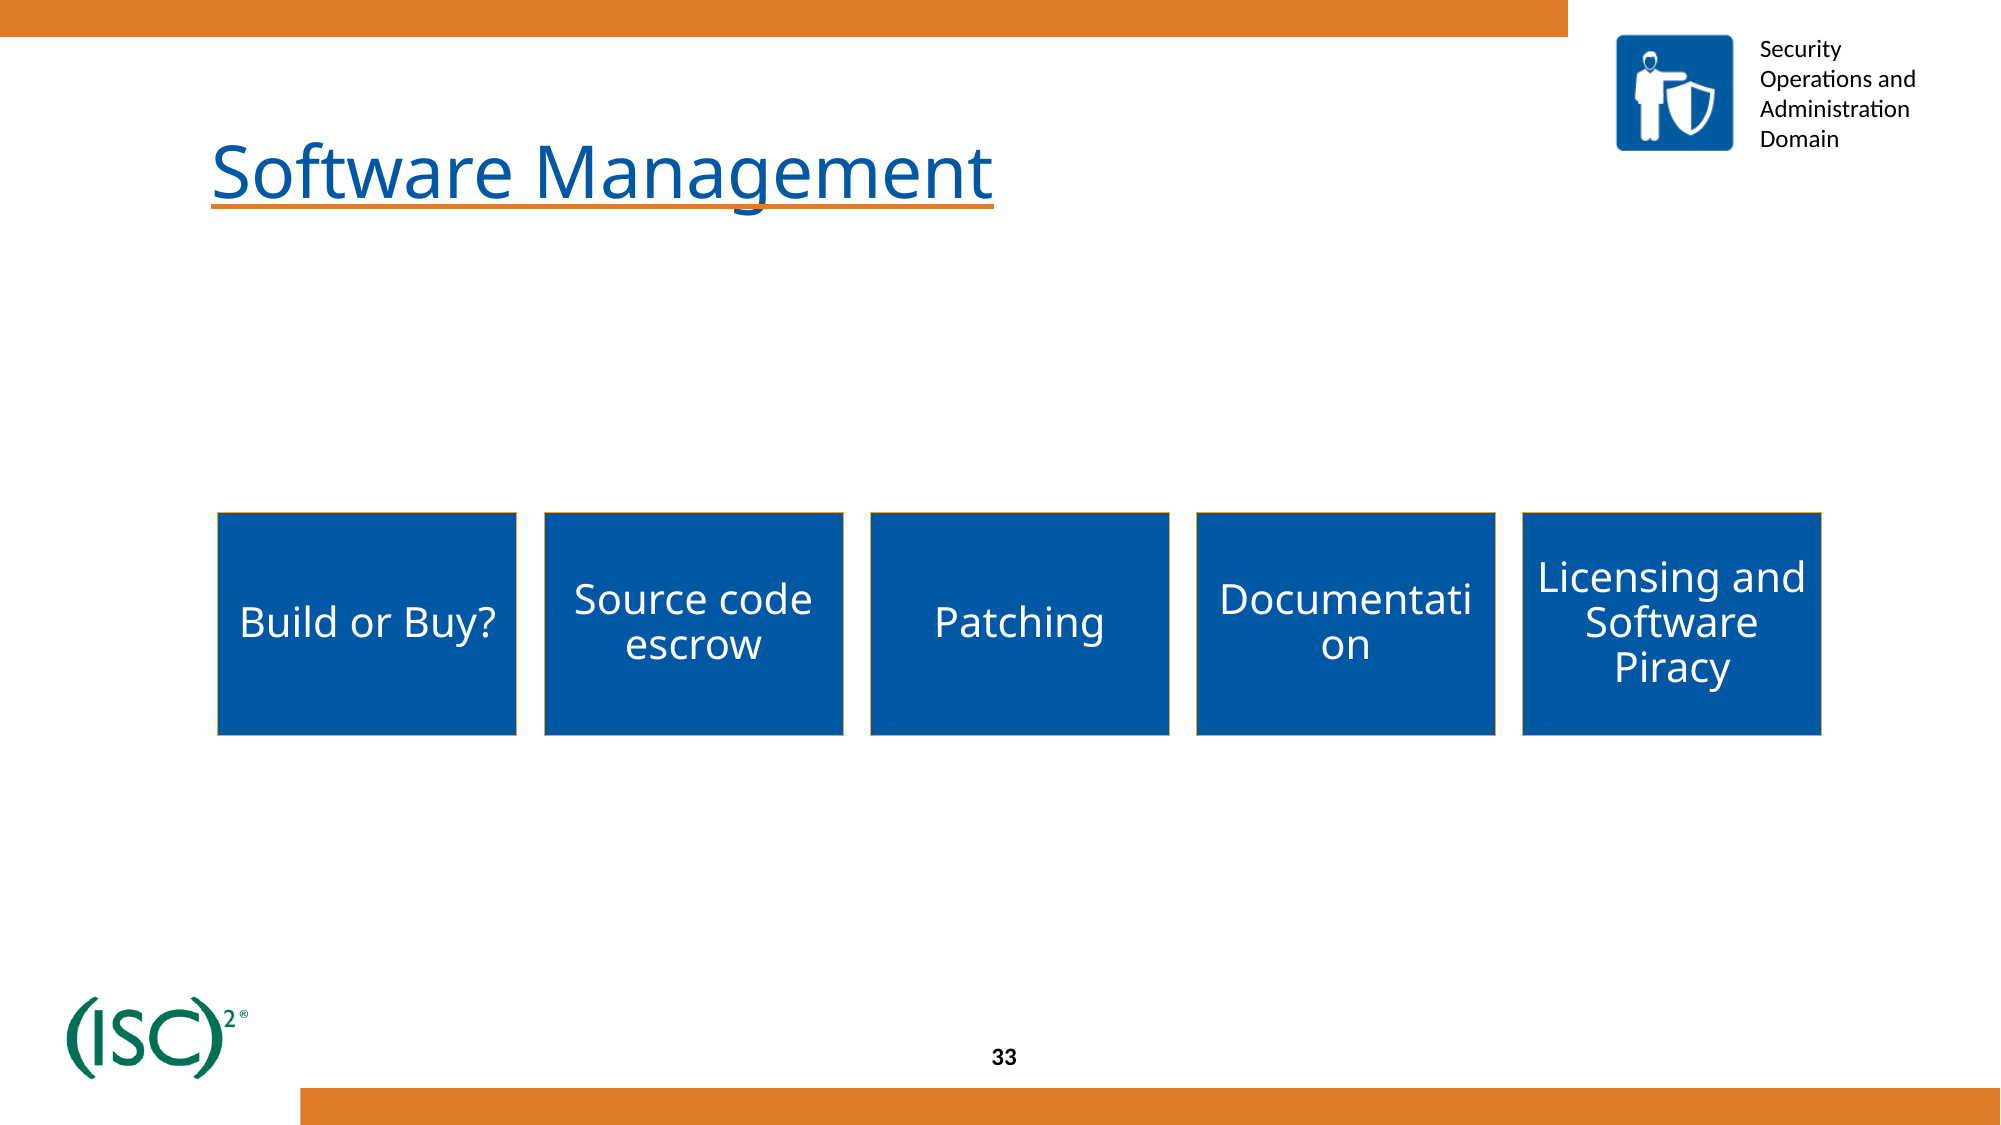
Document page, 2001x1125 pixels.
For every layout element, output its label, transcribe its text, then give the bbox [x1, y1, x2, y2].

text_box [217, 469, 1823, 779]
picture [45, 985, 258, 1088]
title Software Management [196, 91, 1618, 280]
picture [1591, 19, 1974, 166]
